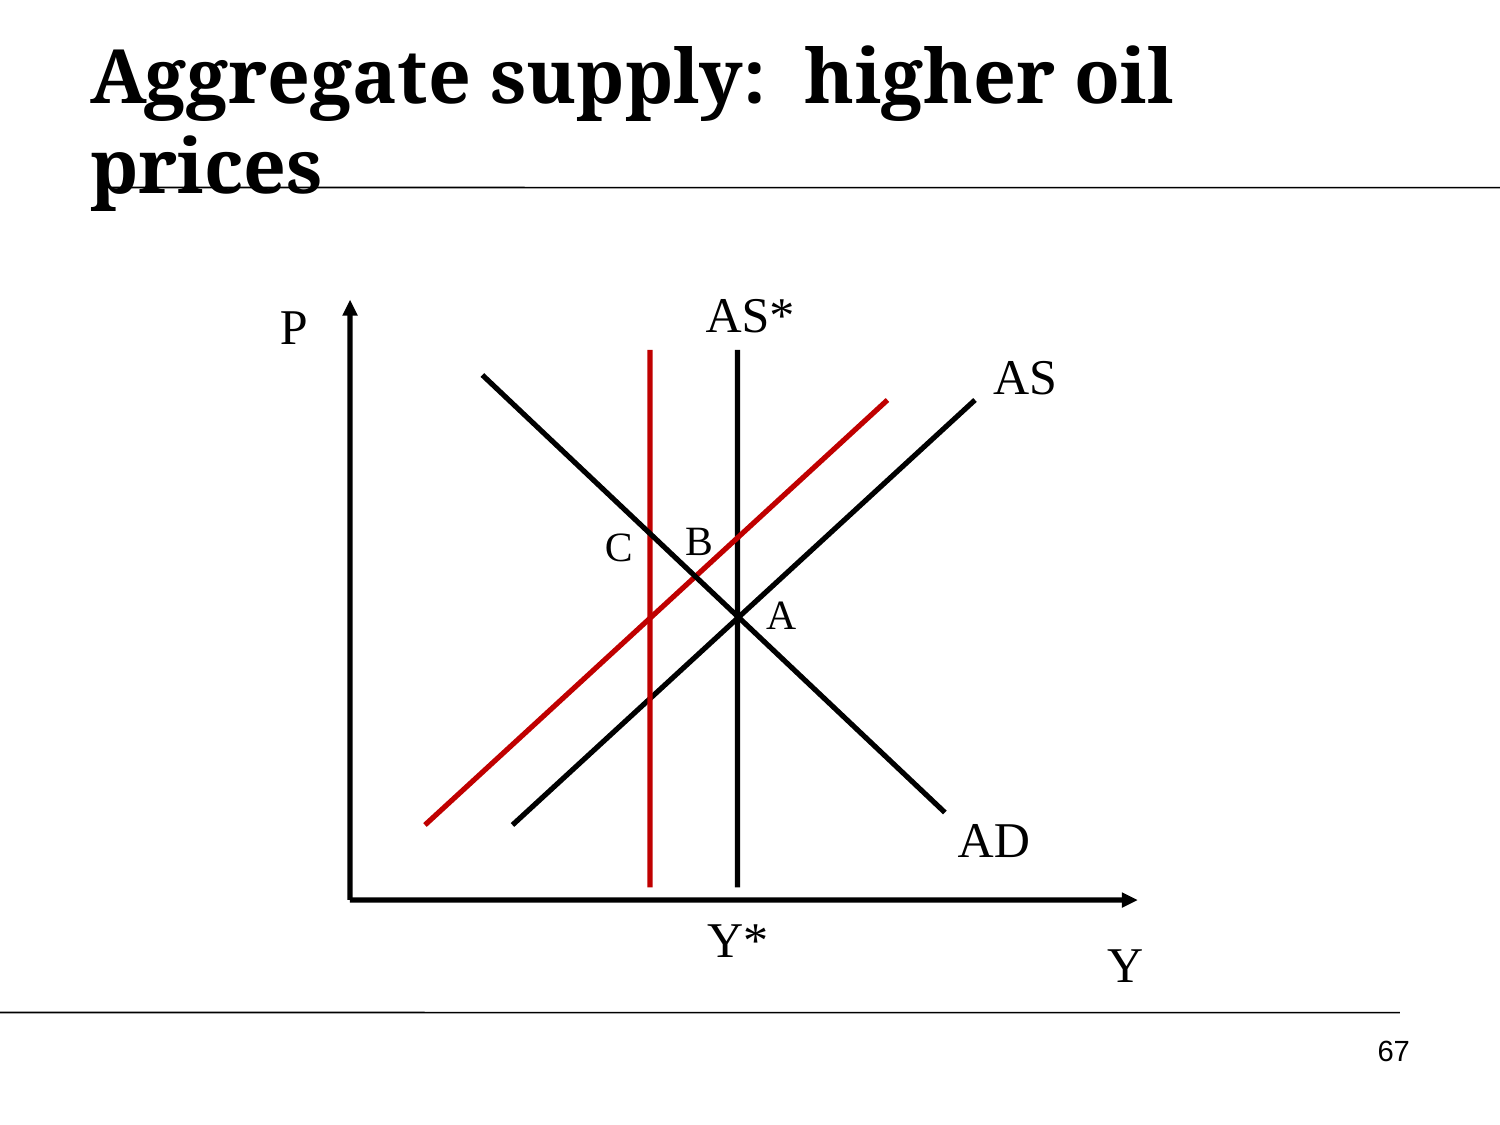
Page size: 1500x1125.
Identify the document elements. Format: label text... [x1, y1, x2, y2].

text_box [249, 274, 1176, 1001]
slide_number 67 [1074, 1024, 1426, 1103]
title Aggregate supply: higher oil prices [74, 49, 1426, 188]
